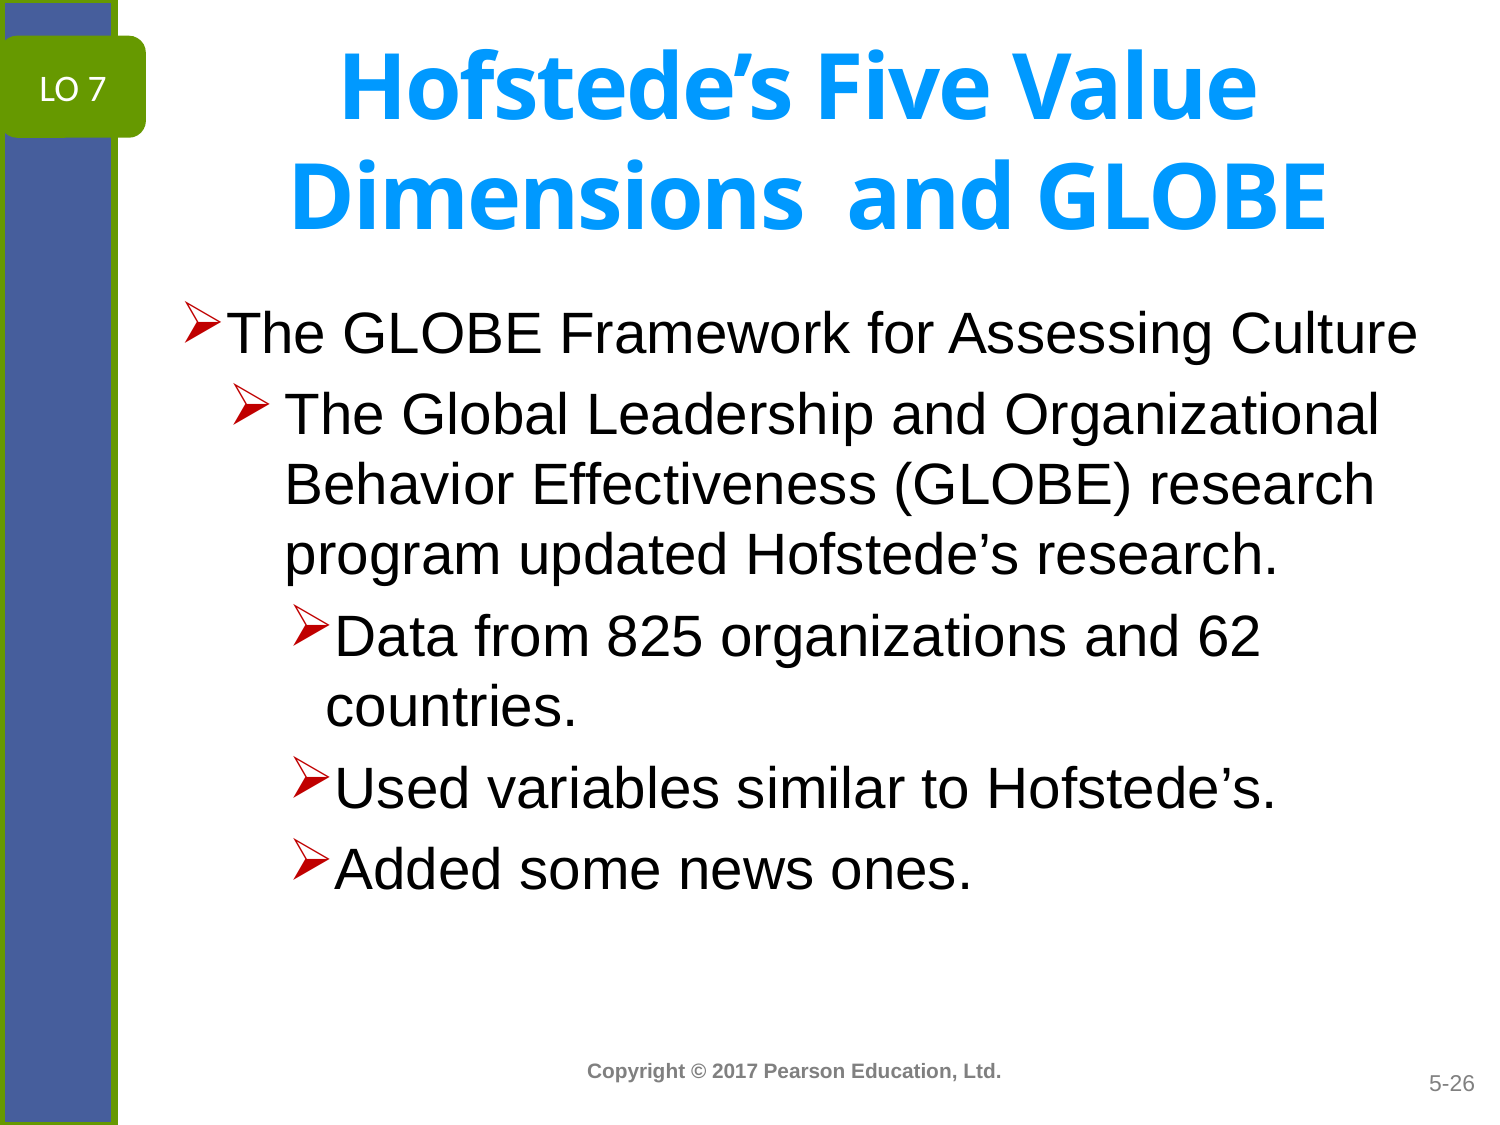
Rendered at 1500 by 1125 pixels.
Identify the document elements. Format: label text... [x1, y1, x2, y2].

slide_number 5-26 [1405, 1048, 1499, 1117]
list The GLOBE Framework for Assessing Culture The Global Leadership and Organizational Behavior Effectiveness (GLOBE) research program updated Hofstede’s research. Data from 825 organizations and 62 countries. Used variables similar to Hofstede’s. Added some news ones. [145, 287, 1473, 1062]
text_box LO 7 [0, 33, 149, 140]
title Hofstede’s Five Value Dimensions and GLOBE [145, 31, 1473, 244]
